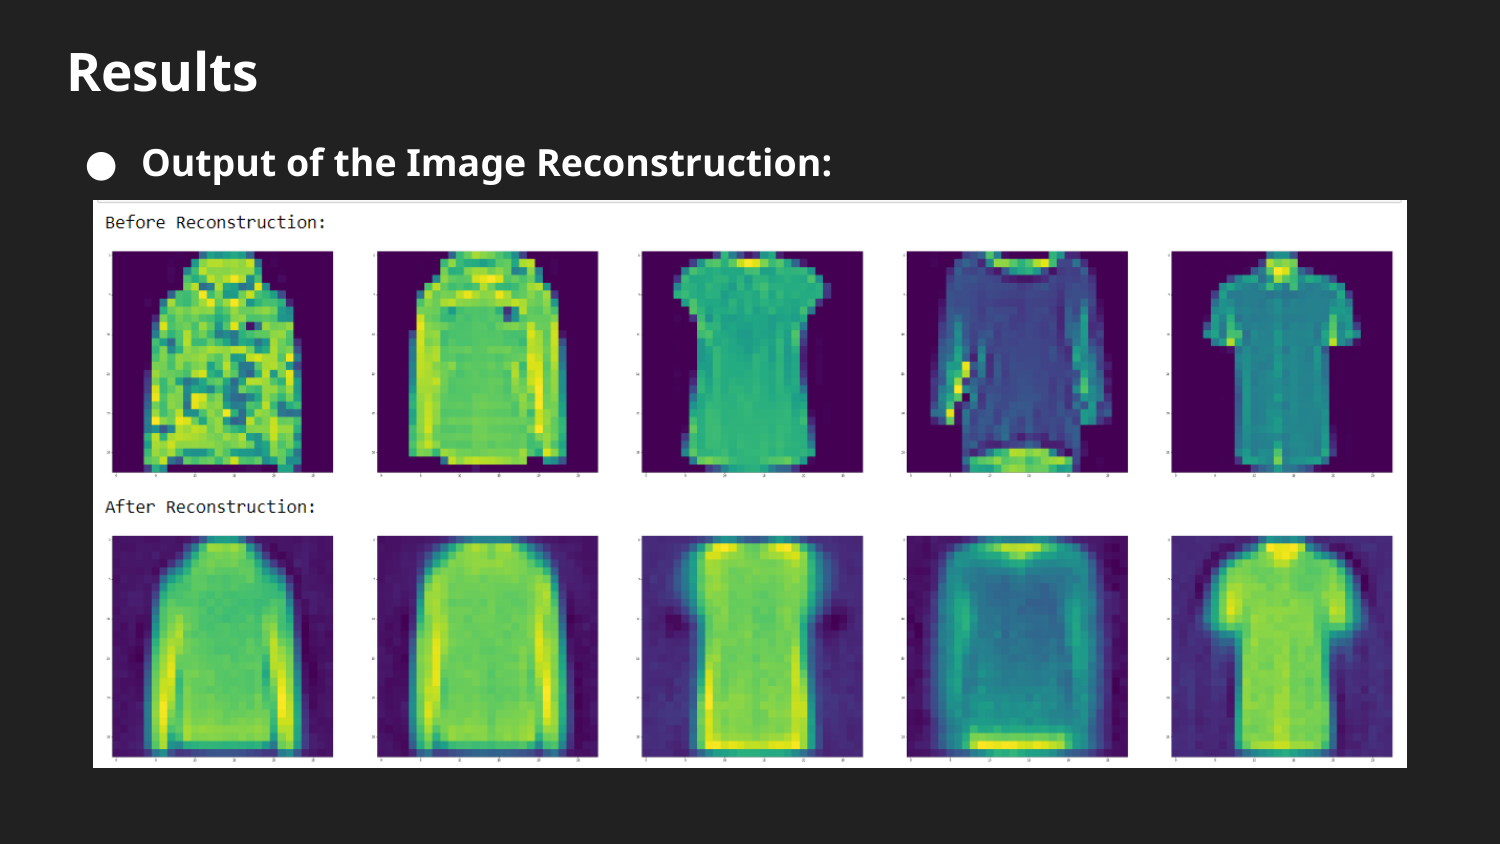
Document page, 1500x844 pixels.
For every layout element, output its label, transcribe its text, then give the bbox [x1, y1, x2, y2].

list Output of the Image Reconstruction: [51, 117, 1449, 791]
title Results [51, 23, 1449, 117]
picture [92, 200, 1407, 768]
